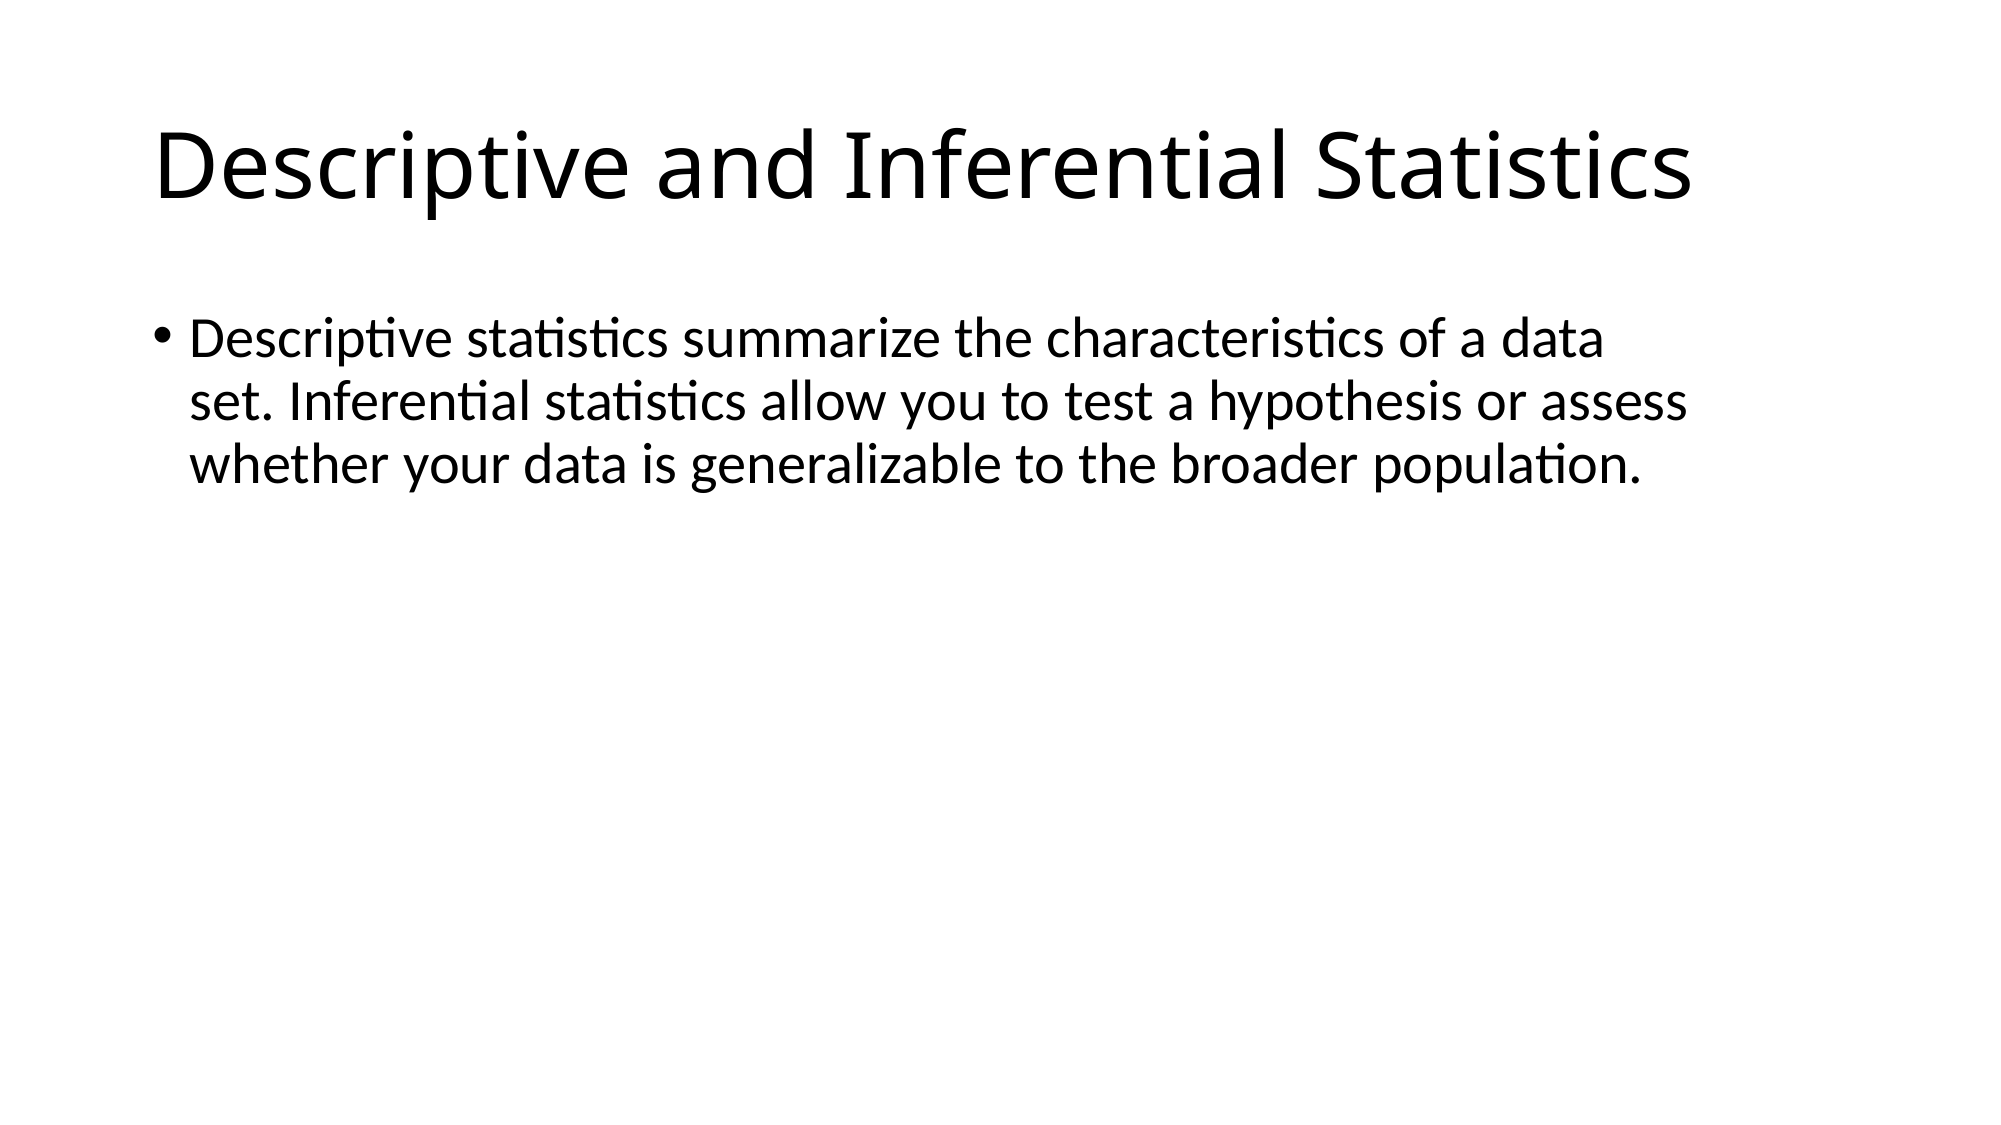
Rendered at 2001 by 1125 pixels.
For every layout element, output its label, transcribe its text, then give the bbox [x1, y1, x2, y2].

title Descriptive and Inferential Statistics [137, 59, 1863, 278]
list Descriptive statistics summarize the characteristics of a data set. Inferential statistics allow you to test a hypothesis or assess whether your data is generalizable to the broader population. [137, 299, 1863, 1014]
